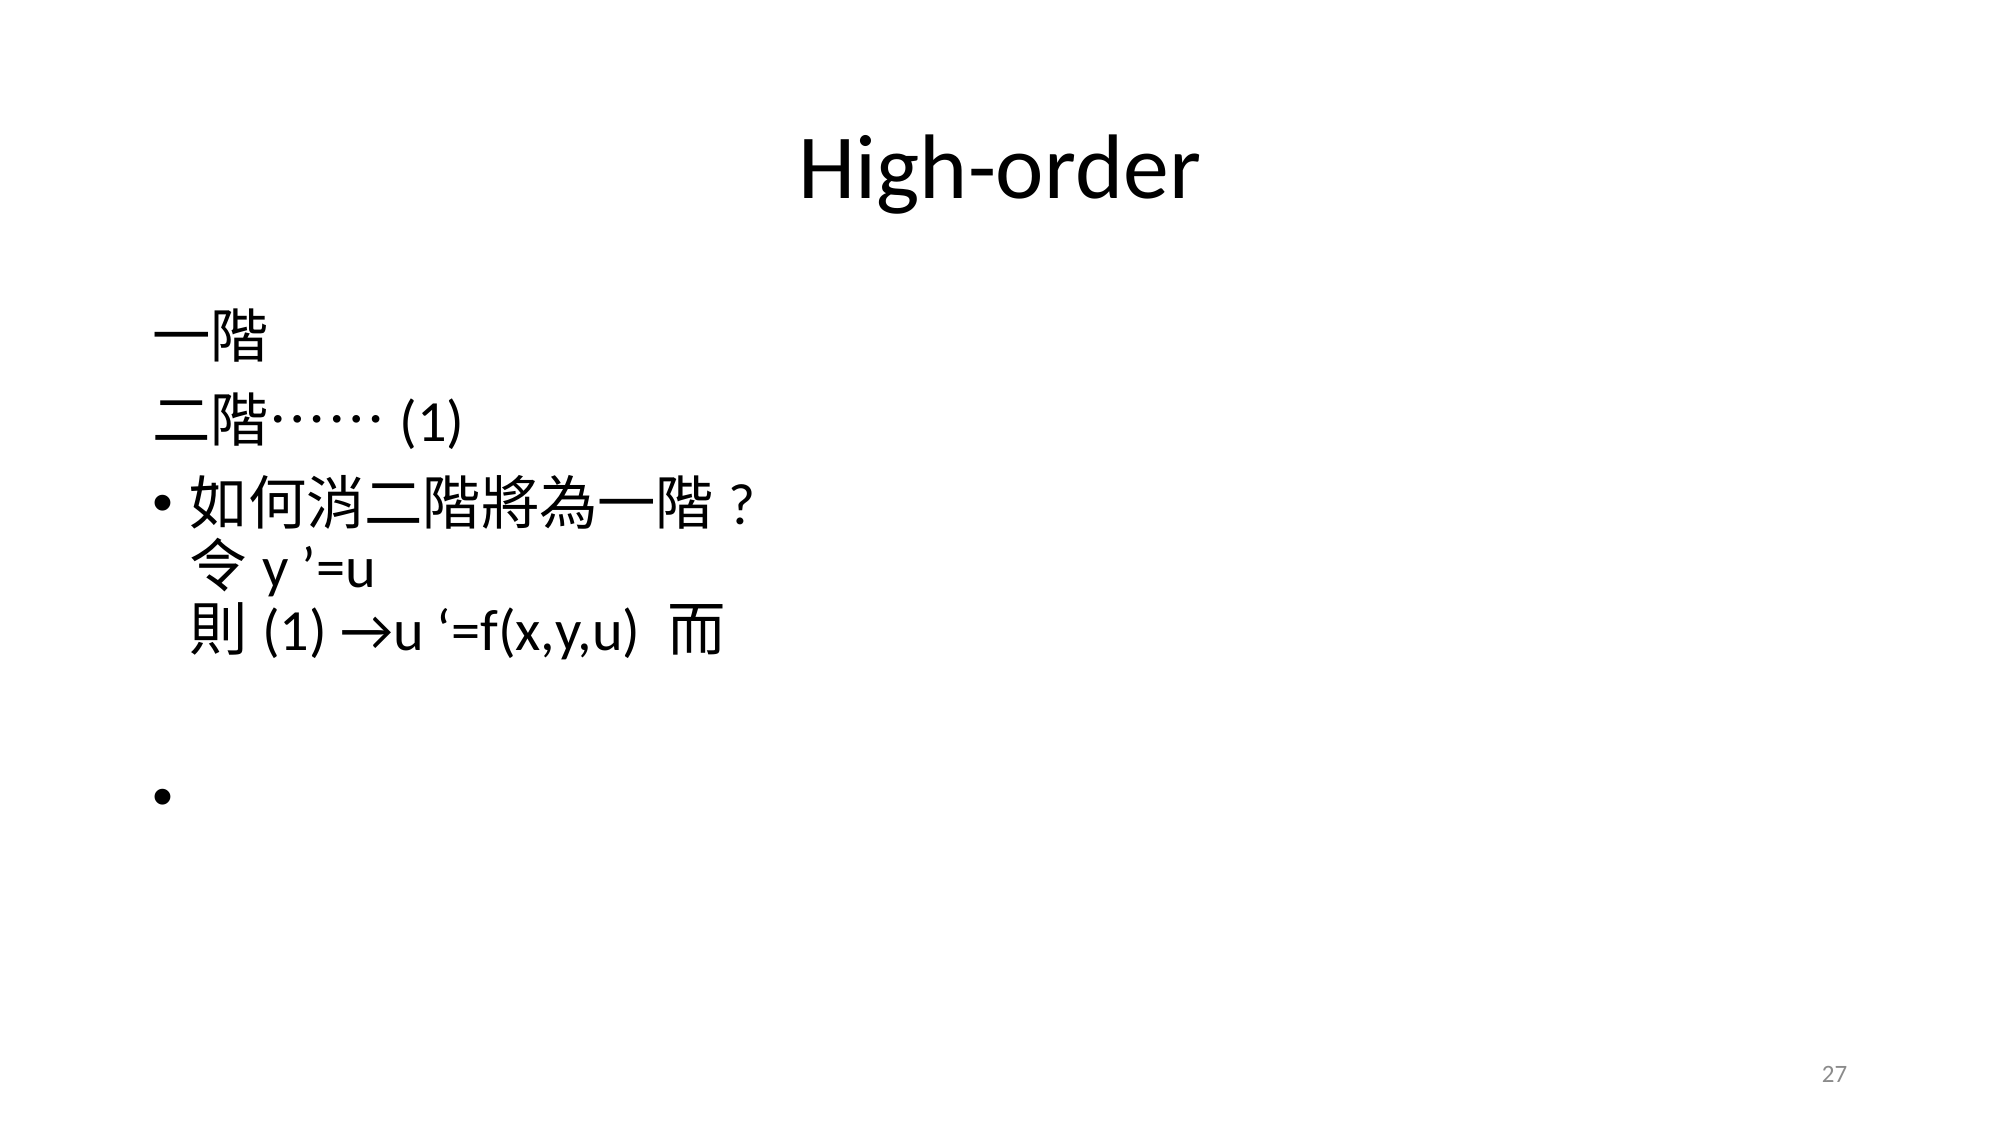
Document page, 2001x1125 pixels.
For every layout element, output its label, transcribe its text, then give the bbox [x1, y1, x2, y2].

slide_number 27 [1412, 1042, 1863, 1103]
title High-order [137, 59, 1863, 278]
